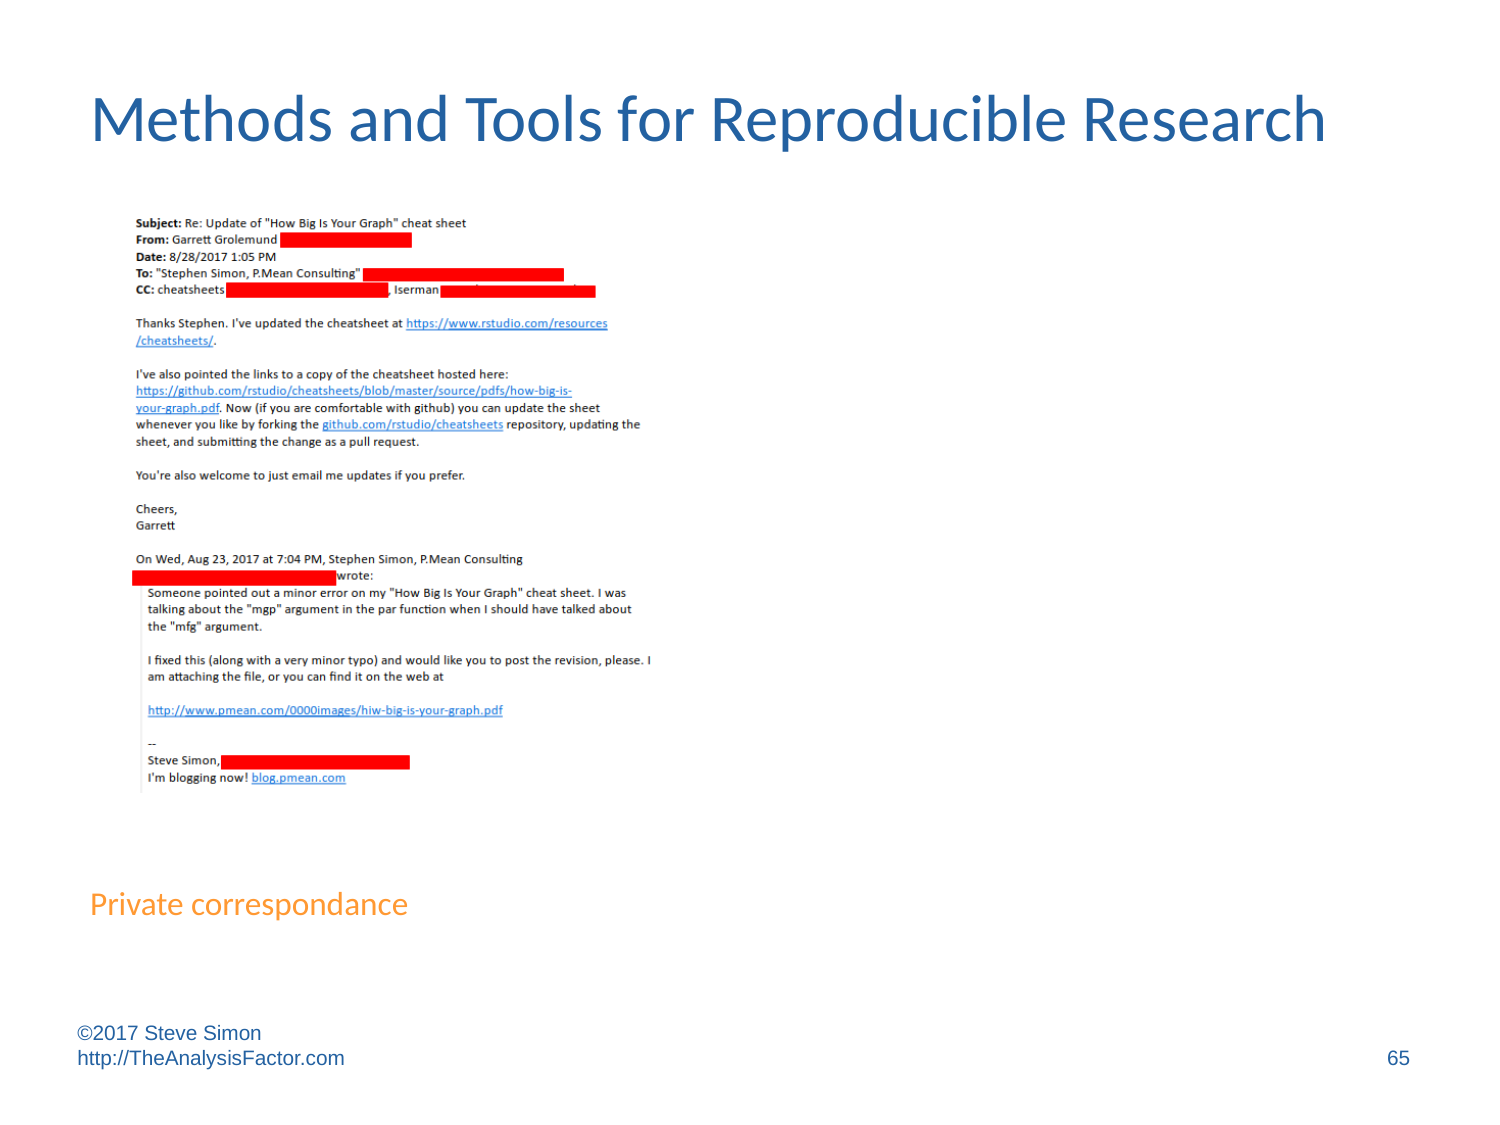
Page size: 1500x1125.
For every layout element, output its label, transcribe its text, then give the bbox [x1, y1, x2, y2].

footer ©2017 Steve Simon http://TheAnalysisFactor.com [62, 1012, 450, 1091]
picture [74, 212, 713, 794]
list Private correspondance [75, 875, 1425, 975]
slide_number 65 [1275, 1012, 1425, 1091]
title Methods and Tools for Reproducible Research [75, 62, 1425, 163]
